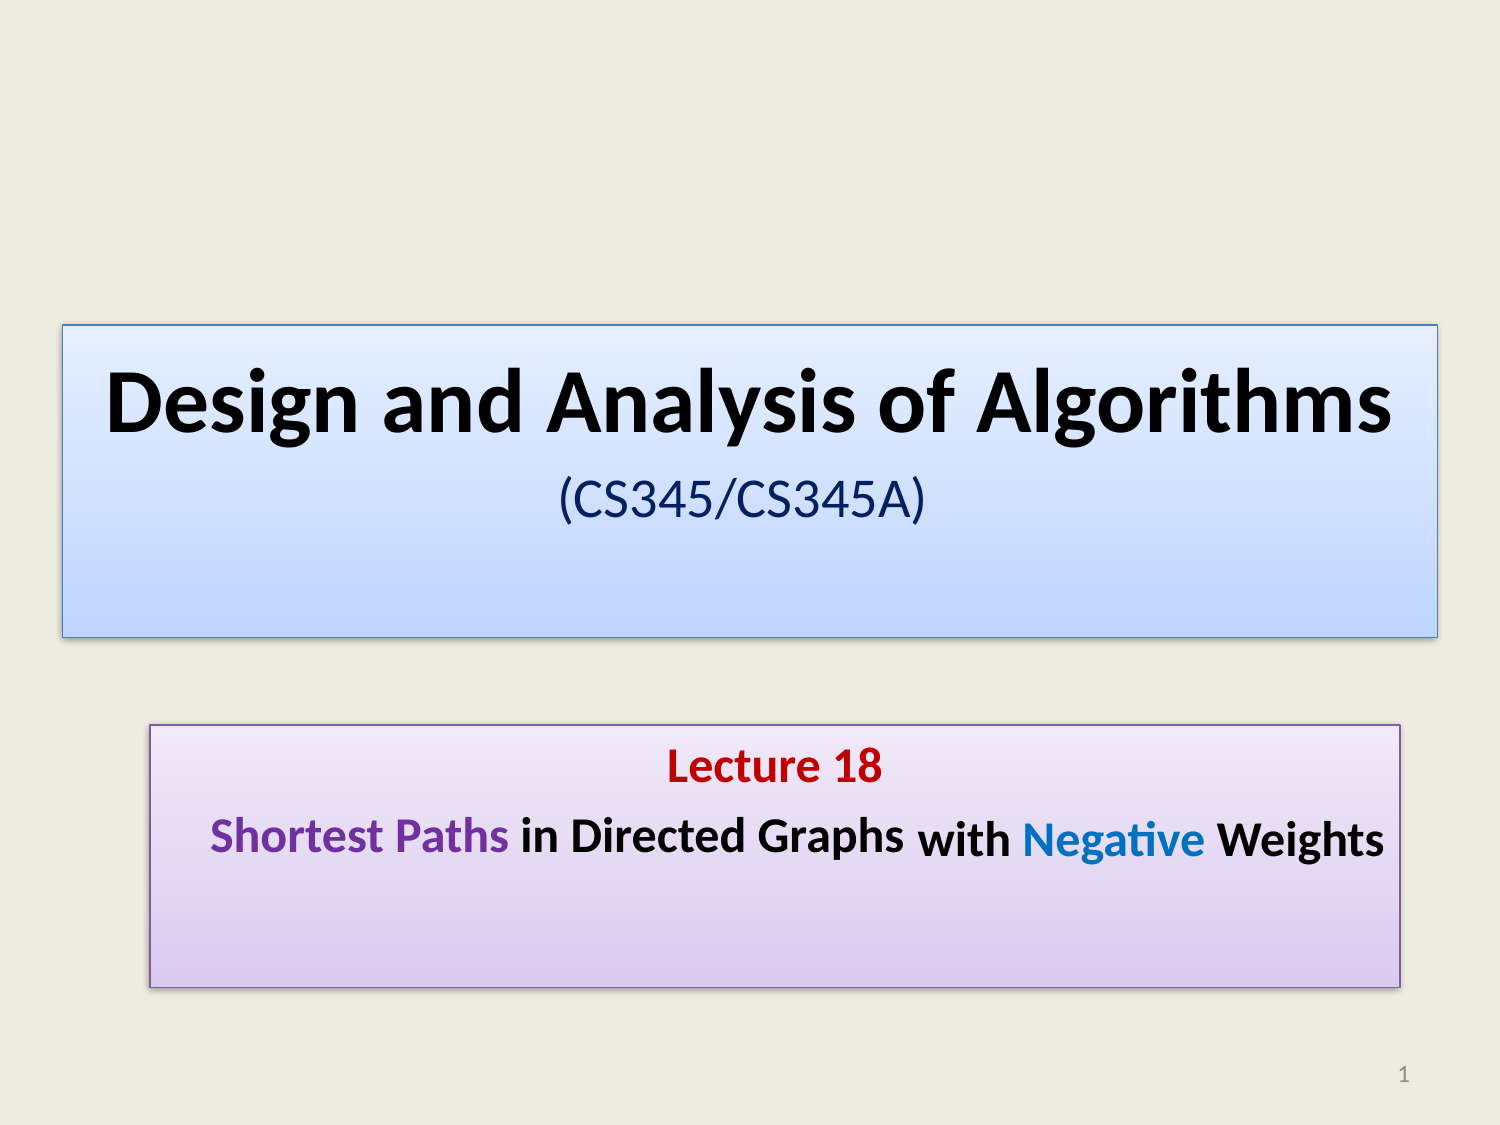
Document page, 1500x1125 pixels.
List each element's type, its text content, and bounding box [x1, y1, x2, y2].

title Design and Analysis of Algorithms (CS345/CS345A) [62, 324, 1438, 638]
subtitle Lecture 18 Shortest Paths in Directed Graphs [149, 724, 1401, 988]
text_box with Negative Weights [902, 799, 1400, 874]
slide_number 1 [1074, 1042, 1425, 1103]
